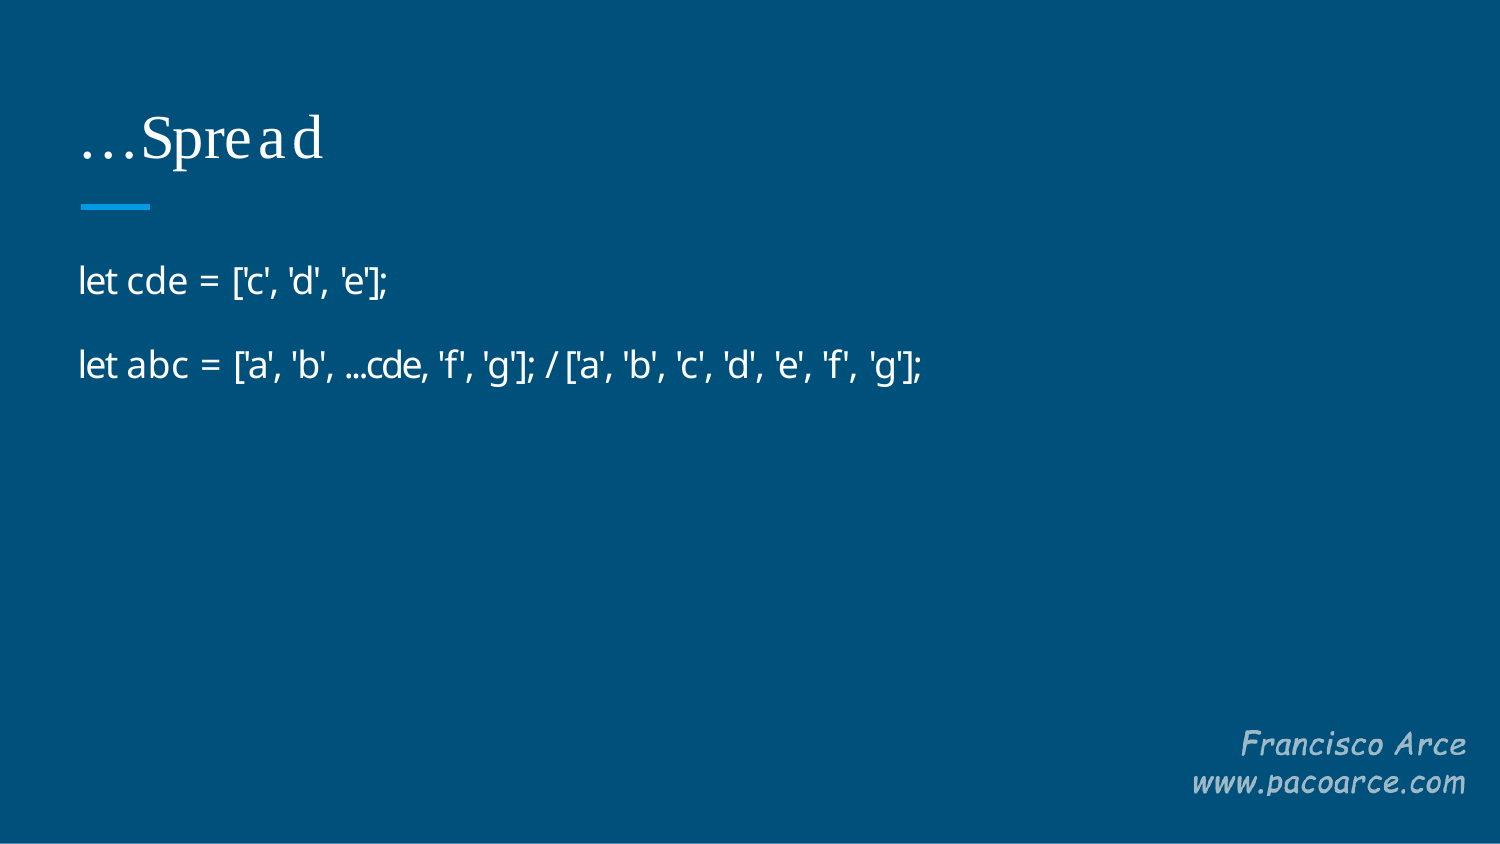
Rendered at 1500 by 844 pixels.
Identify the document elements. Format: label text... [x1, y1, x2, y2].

text_box let cde = ['c', 'd', 'e']; let abc = ['a', 'b', ...cde, 'f', 'g']; / ['a', 'b', 'c', 'd', 'e', 'f', 'g']; [75, 254, 941, 387]
text_box [1186, 730, 1468, 796]
title …Spread [75, 94, 328, 237]
